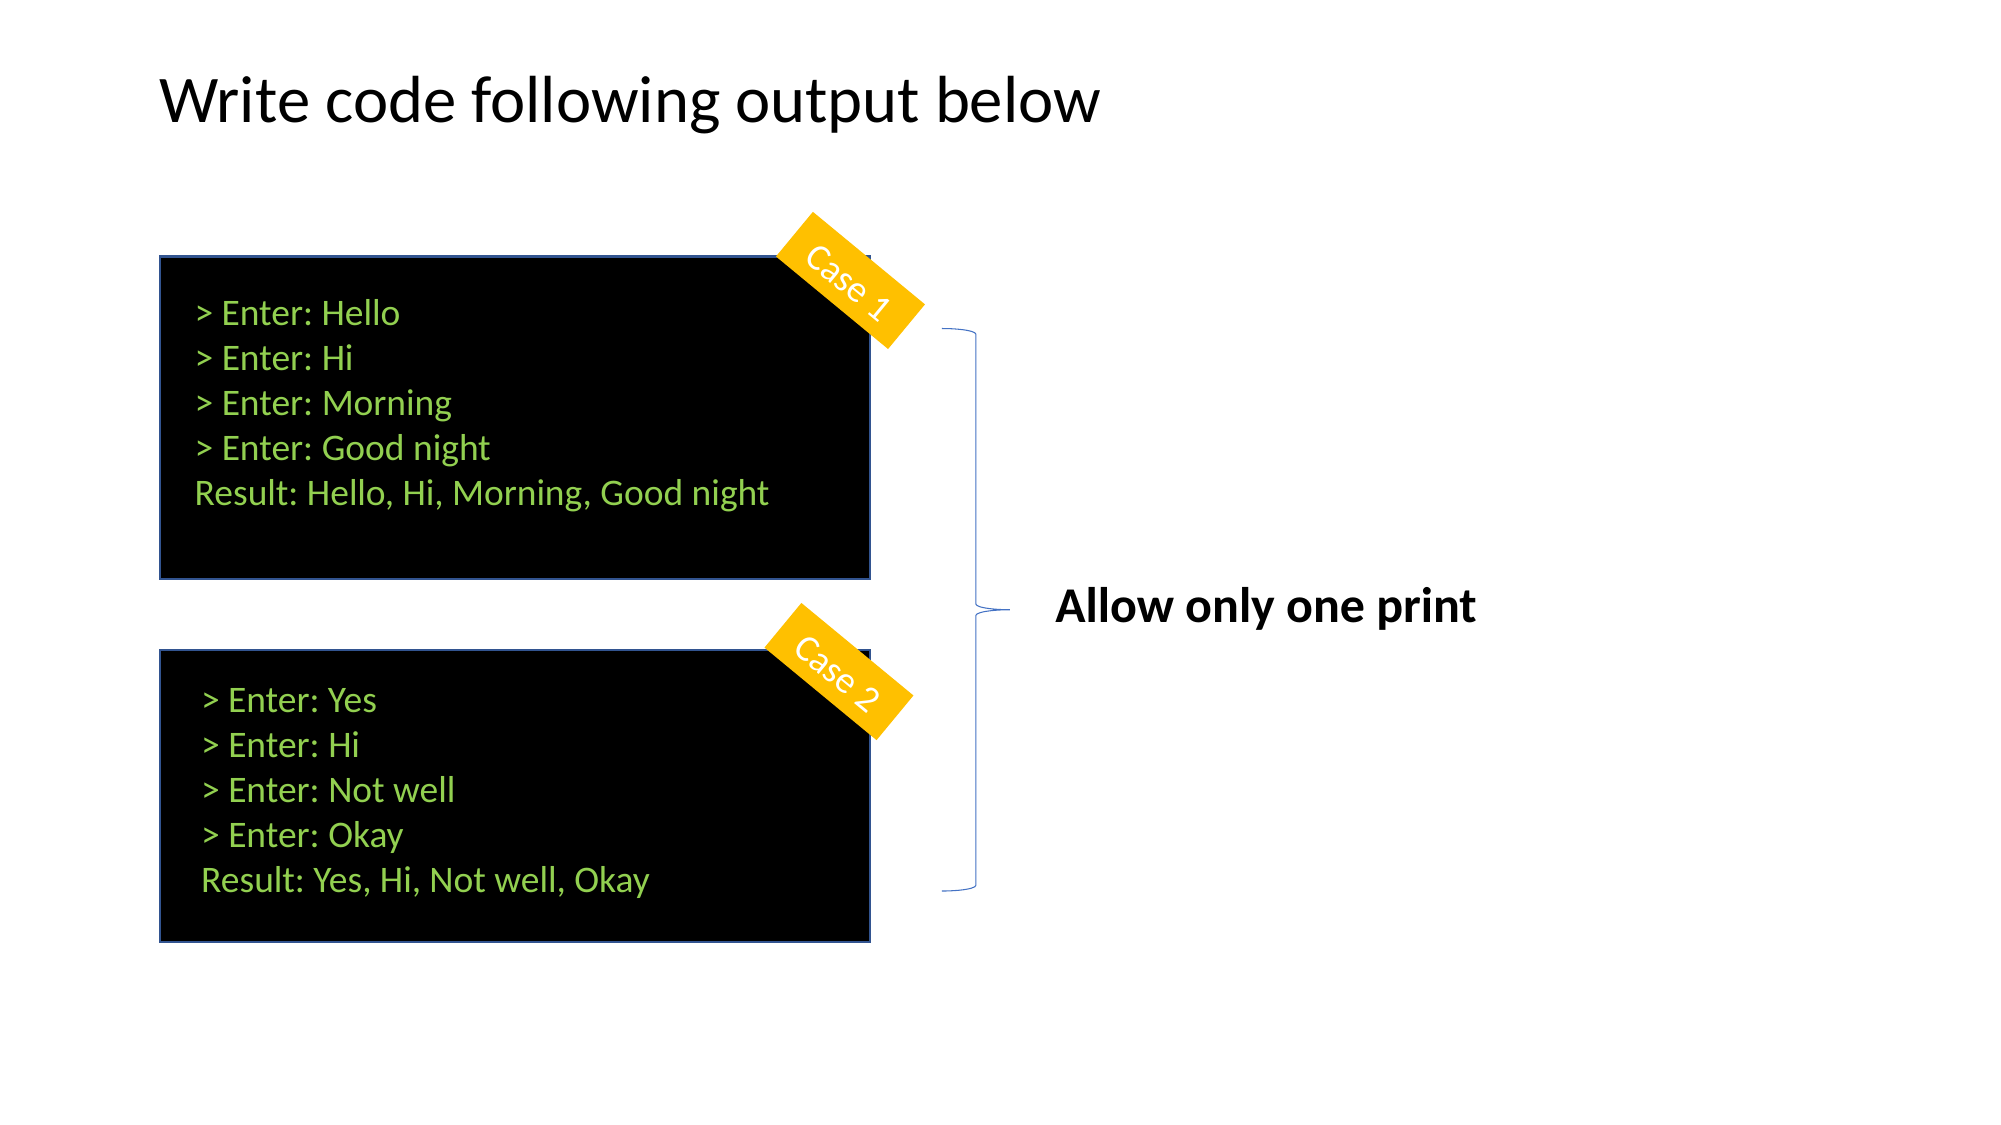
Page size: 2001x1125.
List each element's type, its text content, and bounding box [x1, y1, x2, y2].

text_box Write code following output below [144, 47, 1117, 143]
text_box >​ Enter: Yes >​ Enter: Hi >​ Enter: Not well >​ Enter: Okay Result: Yes, Hi, Not well, Okay [186, 667, 666, 908]
text_box [941, 327, 1010, 892]
text_box Allow only one print [1040, 565, 1492, 640]
text_box >​ Enter: Hello >​ Enter: Hi >​ Enter: Morning >​ Enter: Good night Result: Hello, Hi, Morning, Good night [179, 280, 785, 521]
text_box Case 2 [763, 601, 915, 742]
text_box [159, 649, 871, 943]
text_box Case 1 [774, 210, 927, 351]
text_box [159, 255, 871, 580]
